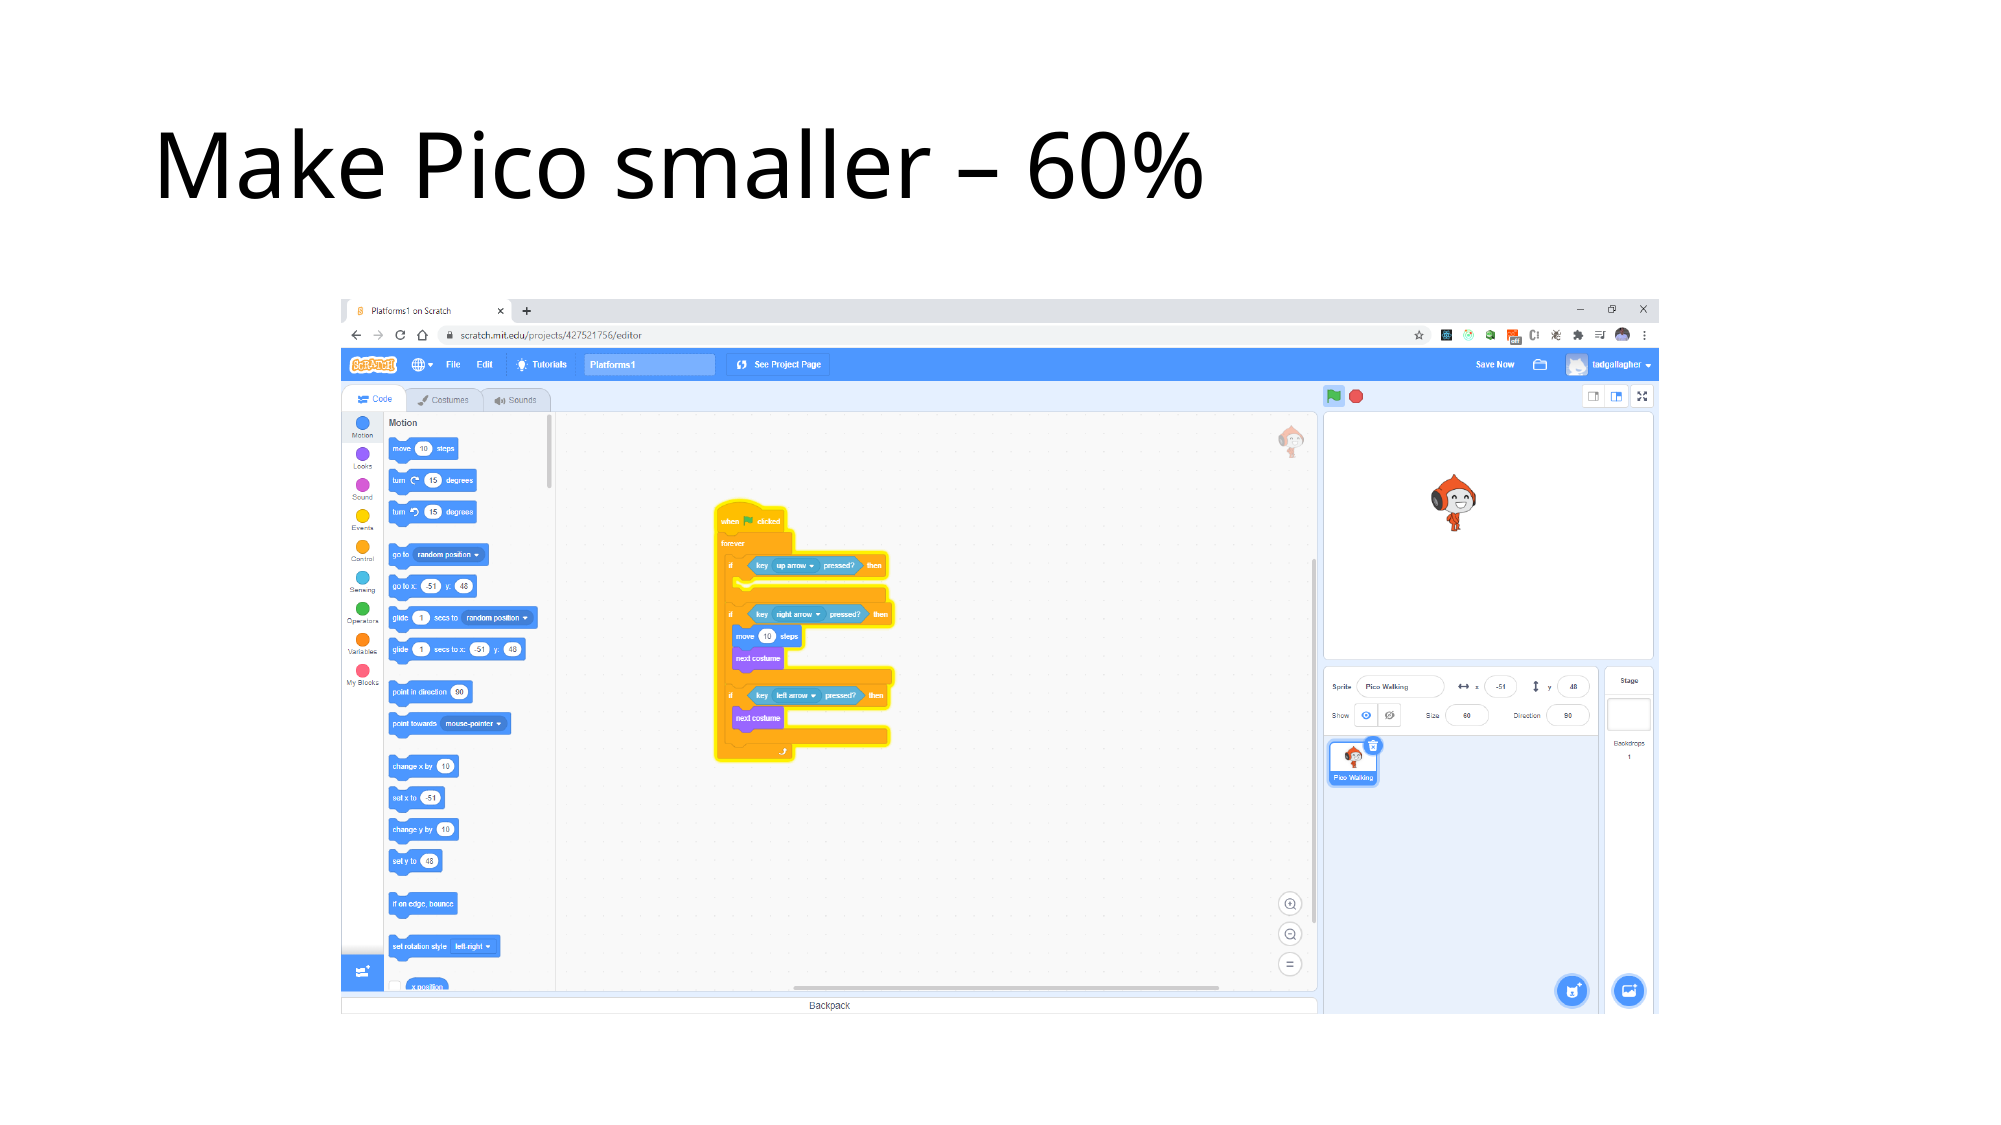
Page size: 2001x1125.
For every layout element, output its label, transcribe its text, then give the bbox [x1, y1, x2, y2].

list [341, 299, 1659, 1014]
title Make Pico smaller – 60% [137, 59, 1863, 278]
